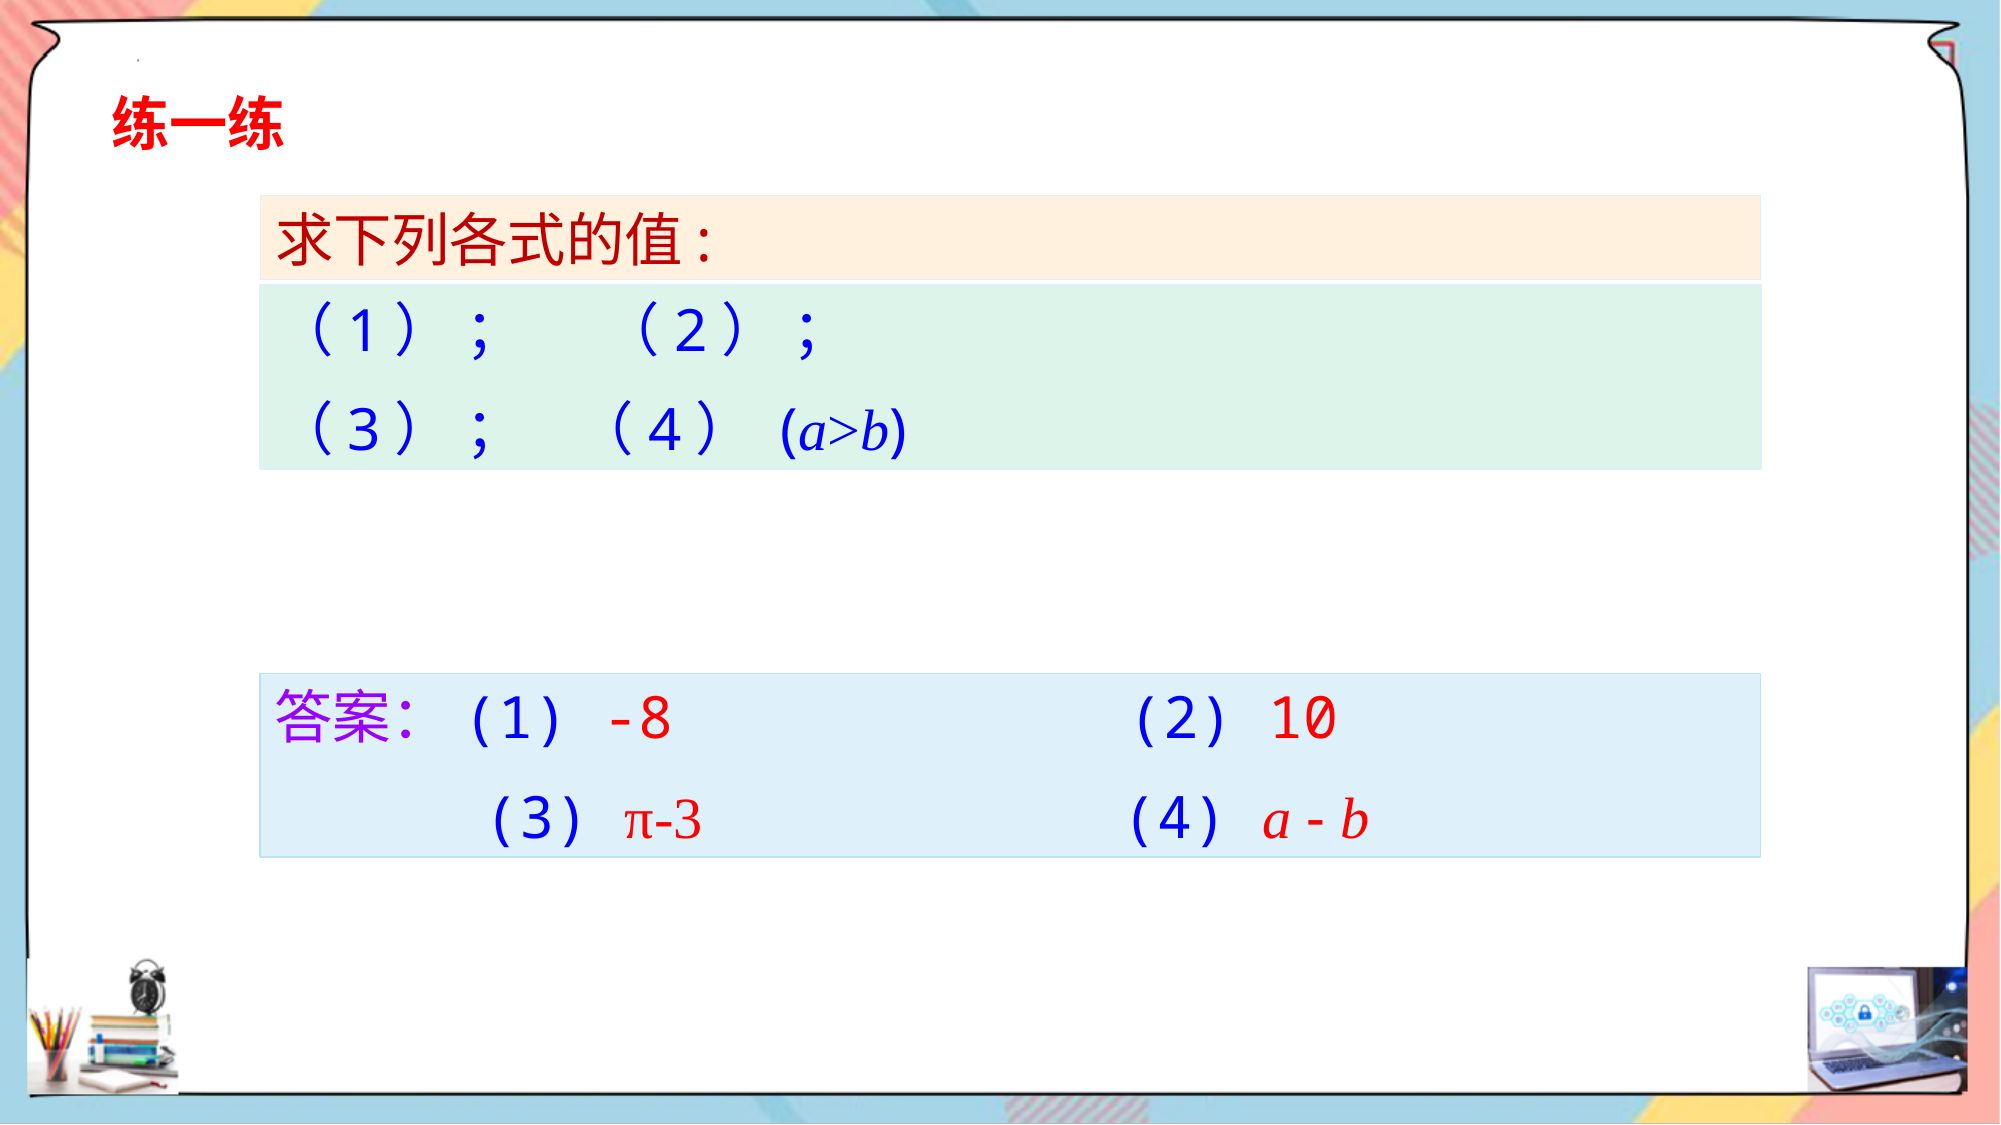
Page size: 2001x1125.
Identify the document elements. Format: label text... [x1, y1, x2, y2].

text_box 求下列各式的值: [260, 195, 1761, 280]
text_box 答案：(1) -8 (2) 10 (3) π-3 (4) a - b [259, 673, 1761, 858]
text_box 练一练 [96, 79, 380, 165]
picture [0, 0, 2001, 1125]
